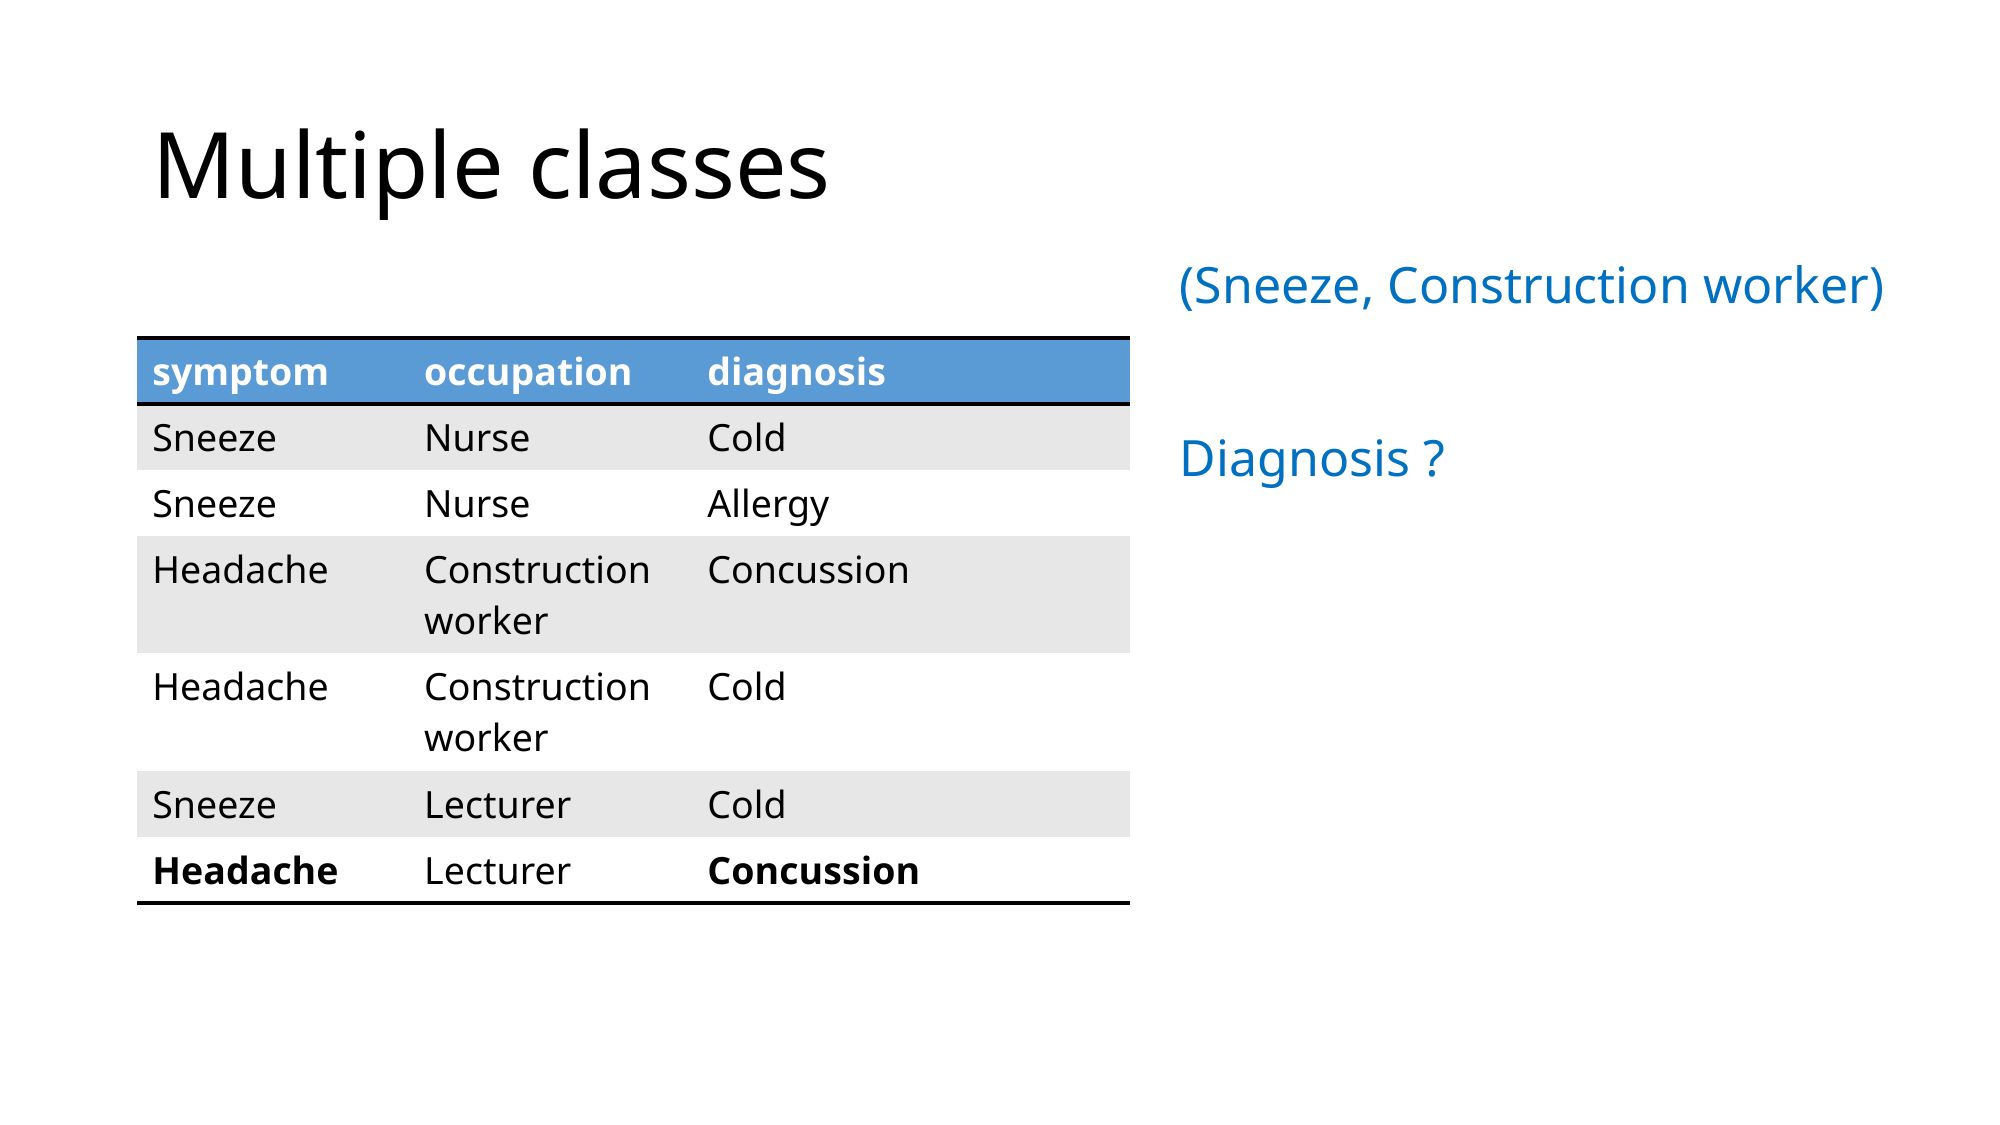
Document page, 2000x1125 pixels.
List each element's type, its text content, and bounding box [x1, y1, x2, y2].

table_cell Lecturer [409, 837, 693, 901]
table_cell Nurse [409, 470, 693, 536]
table_header symptom [137, 340, 409, 402]
table_cell Sneeze [137, 406, 409, 470]
table_cell Headache [137, 536, 409, 653]
table_cell Lecturer [409, 771, 693, 837]
table_cell Construction worker [409, 653, 693, 771]
table_cell Sneeze [137, 771, 409, 837]
table_cell Construction worker [409, 536, 693, 653]
table_cell Nurse [409, 406, 693, 470]
table_cell Concussion [693, 837, 1130, 901]
table_header diagnosis [693, 340, 1130, 402]
table_cell Headache [137, 653, 409, 771]
table_cell Cold [693, 406, 1130, 470]
table_cell Cold [693, 771, 1130, 837]
text_box (Sneeze, Construction worker) Diagnosis ? [1165, 243, 1969, 500]
table_cell Headache [137, 837, 409, 901]
table_header occupation [409, 340, 693, 402]
table_cell Cold [693, 653, 1130, 771]
table_cell Concussion [693, 536, 1130, 653]
table_cell Sneeze [137, 470, 409, 536]
table_cell Allergy [693, 470, 1130, 536]
title Multiple classes [137, 59, 1862, 278]
